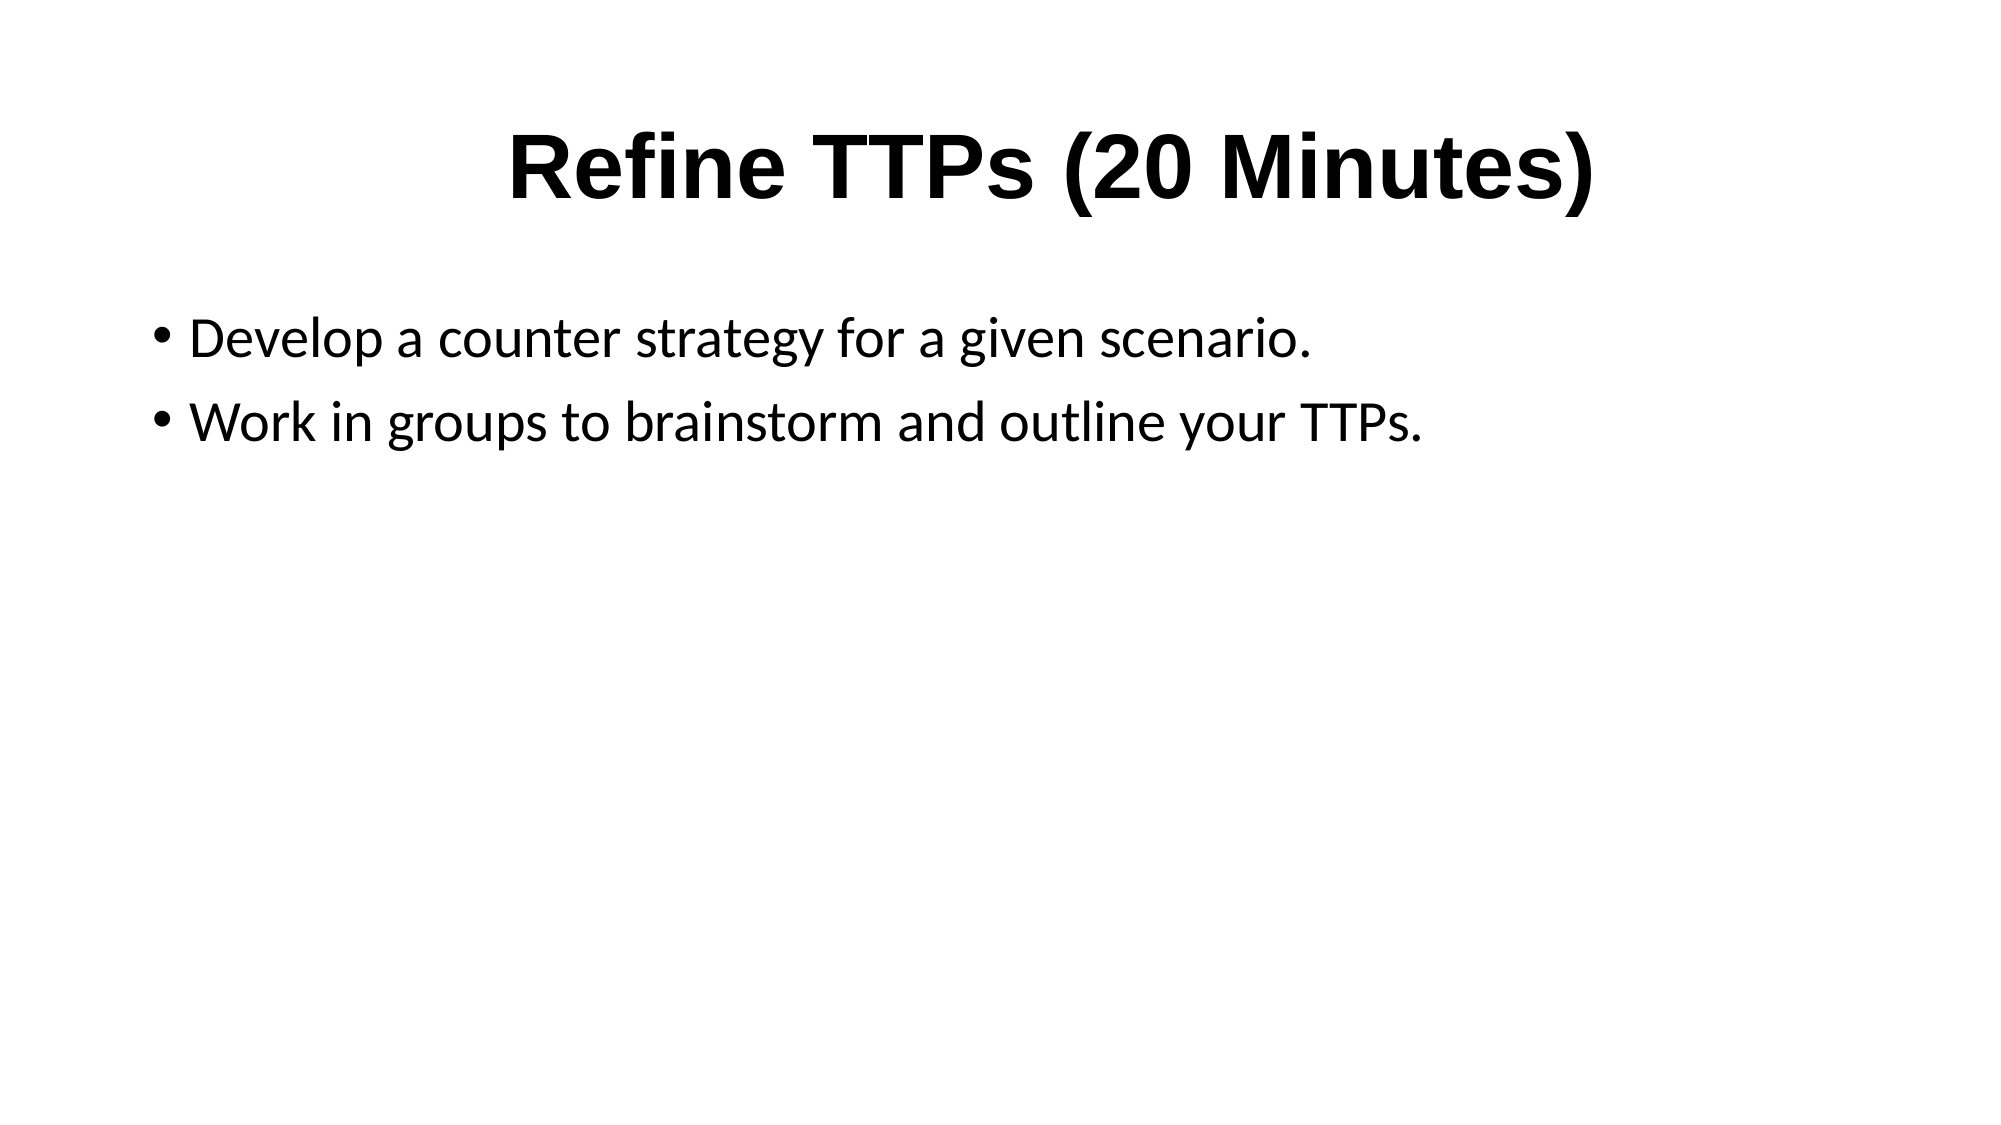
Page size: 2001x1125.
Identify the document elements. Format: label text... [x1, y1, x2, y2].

list Develop a counter strategy for a given scenario. Work in groups to brainstorm and outline your TTPs. [137, 299, 1863, 1014]
title Refine TTPs (20 Minutes) [242, 59, 1863, 278]
